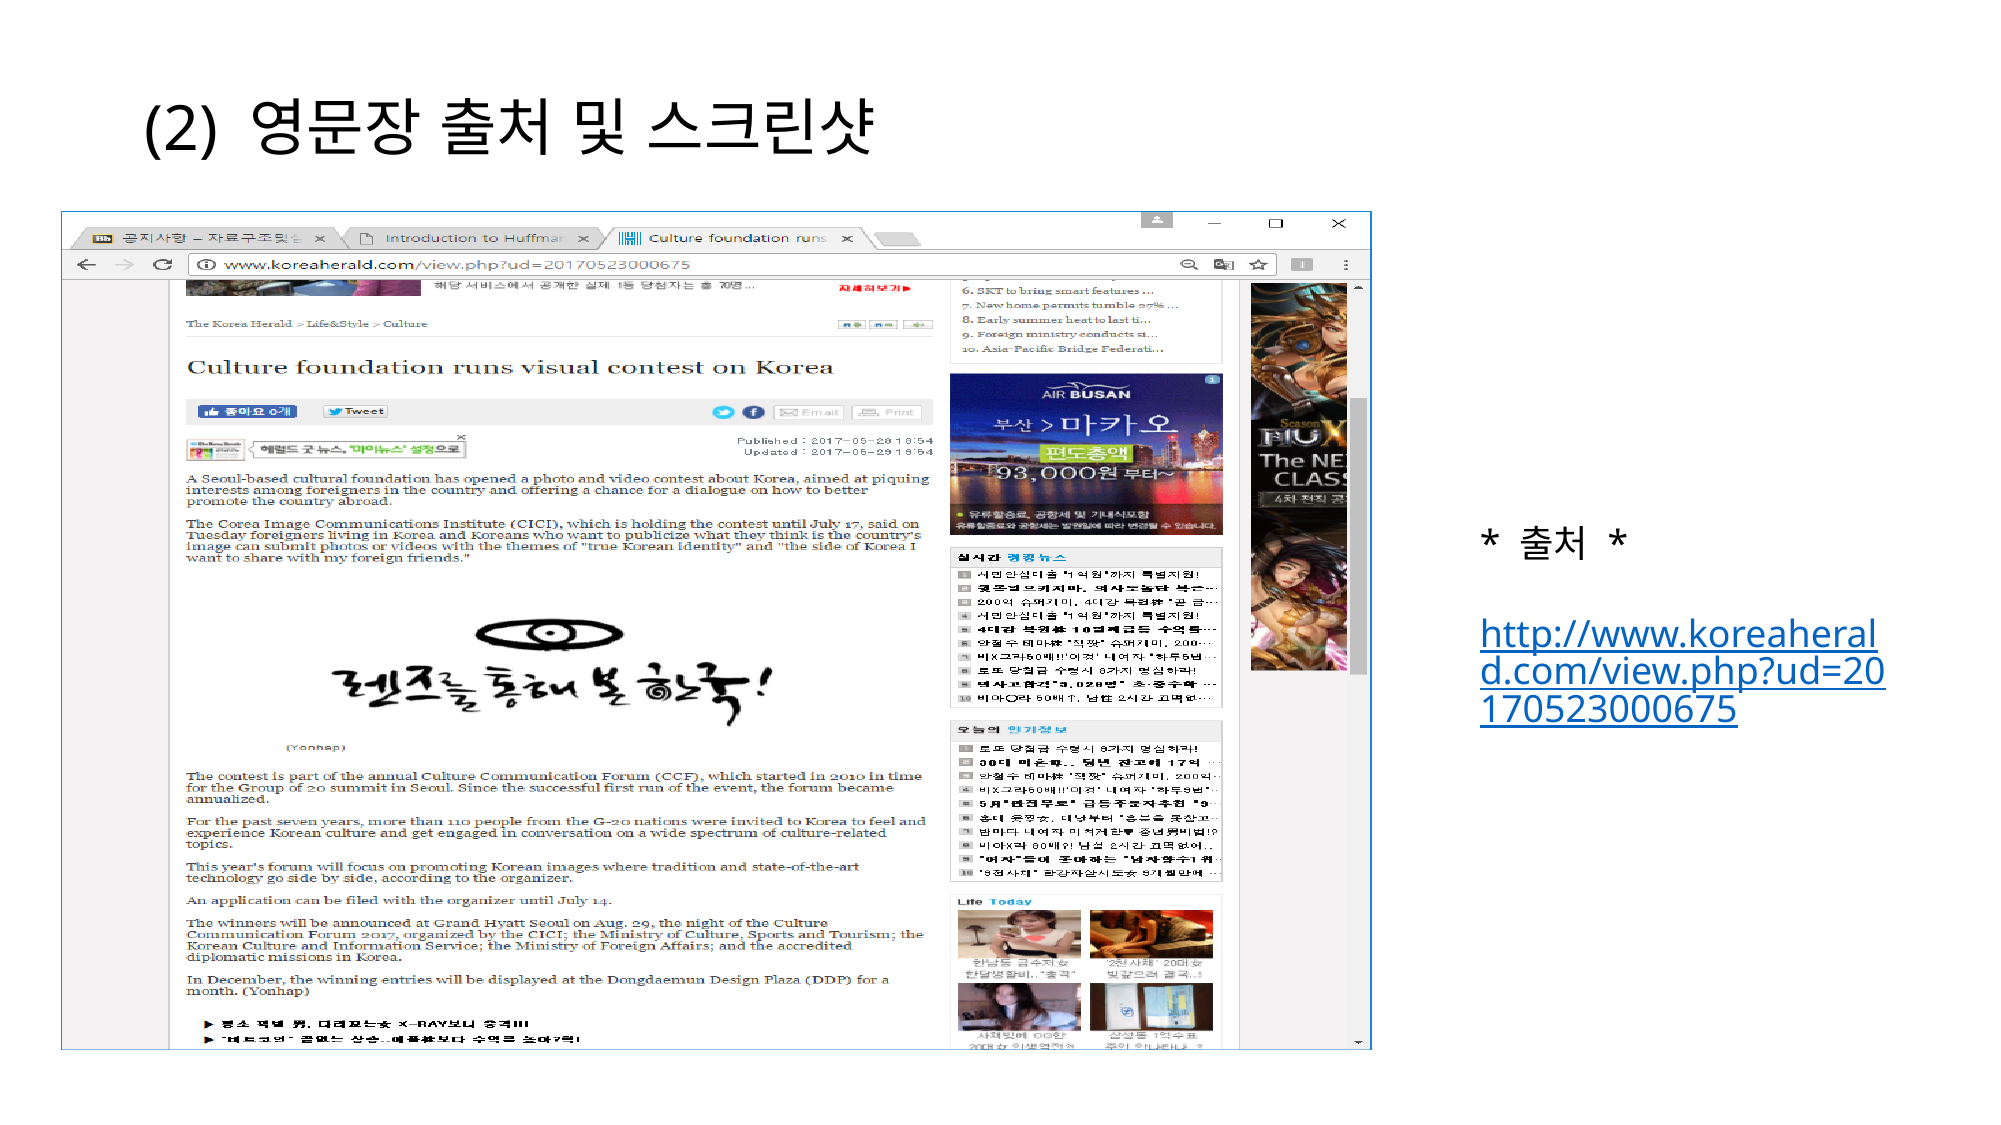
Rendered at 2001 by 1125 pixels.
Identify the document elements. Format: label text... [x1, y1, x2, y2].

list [61, 211, 1372, 1050]
text_box * 출처 * http://www.koreaherald.com/view.php?ud=20170523000675 [1465, 512, 1912, 713]
title (2) 영문장 출처 및 스크린샷 [113, 49, 1010, 211]
